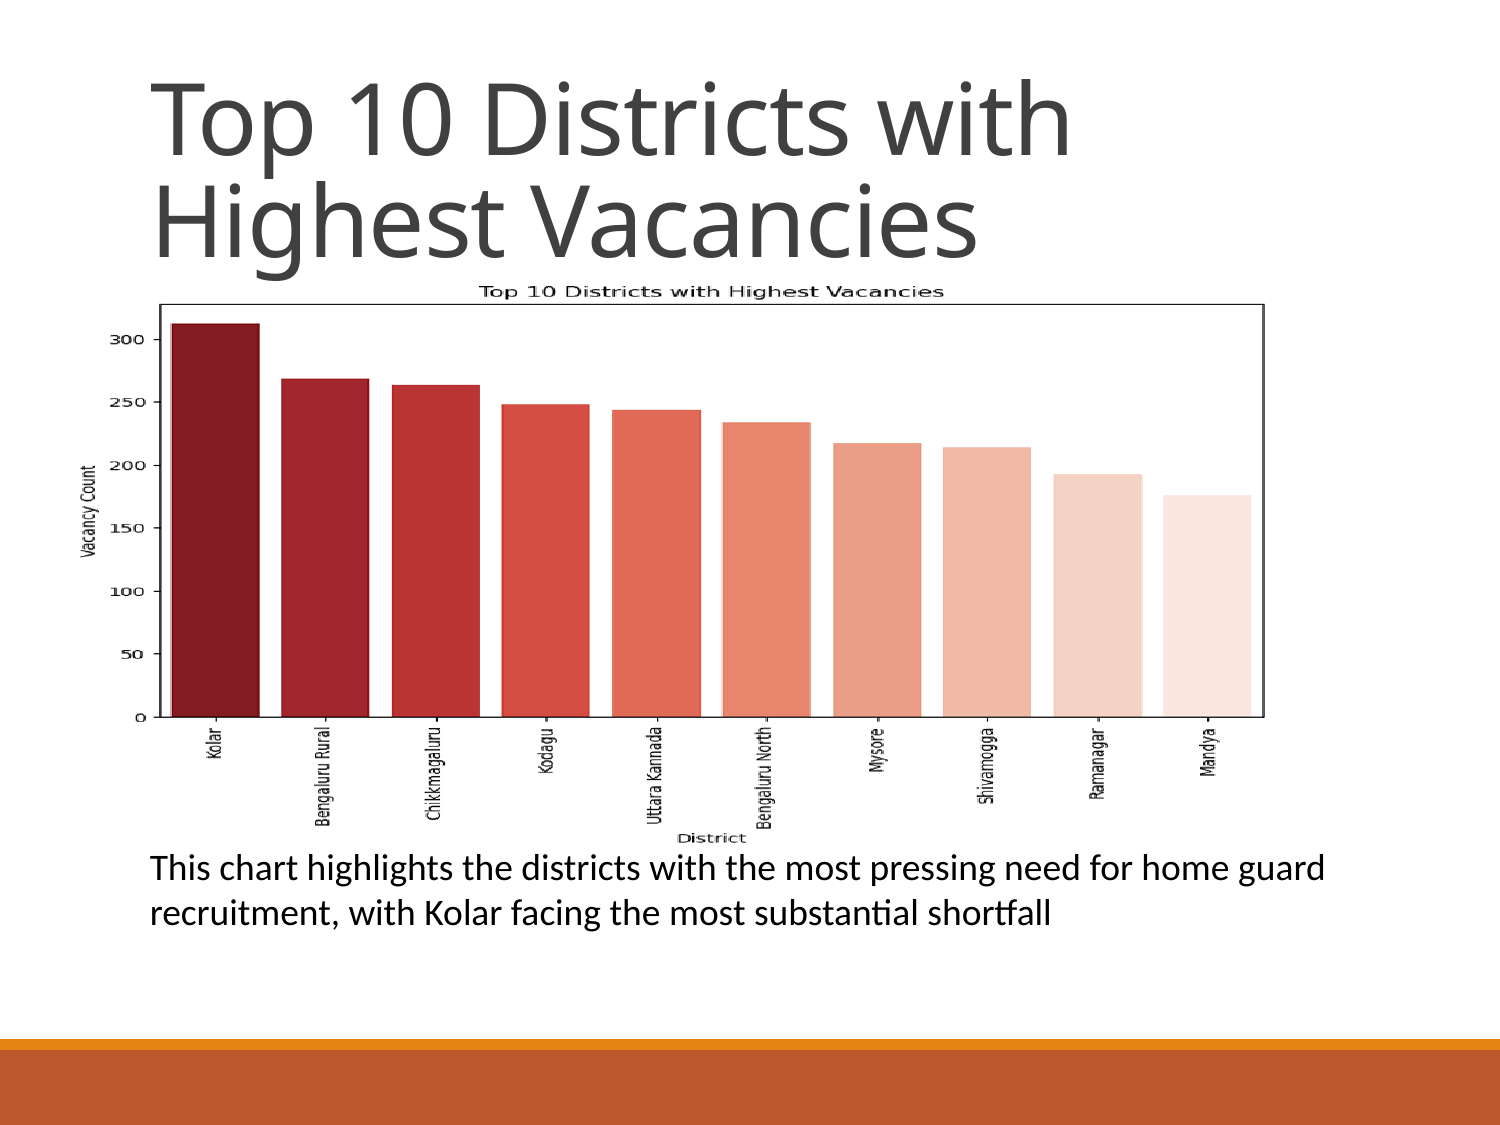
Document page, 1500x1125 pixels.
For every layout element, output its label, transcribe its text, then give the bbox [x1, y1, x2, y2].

text_box This chart highlights the districts with the most pressing need for home guard recruitment, with Kolar facing the most substantial shortfall [135, 871, 1400, 986]
title Top 10 Districts with Highest Vacancies [135, 47, 1373, 281]
picture [3, 284, 1414, 862]
